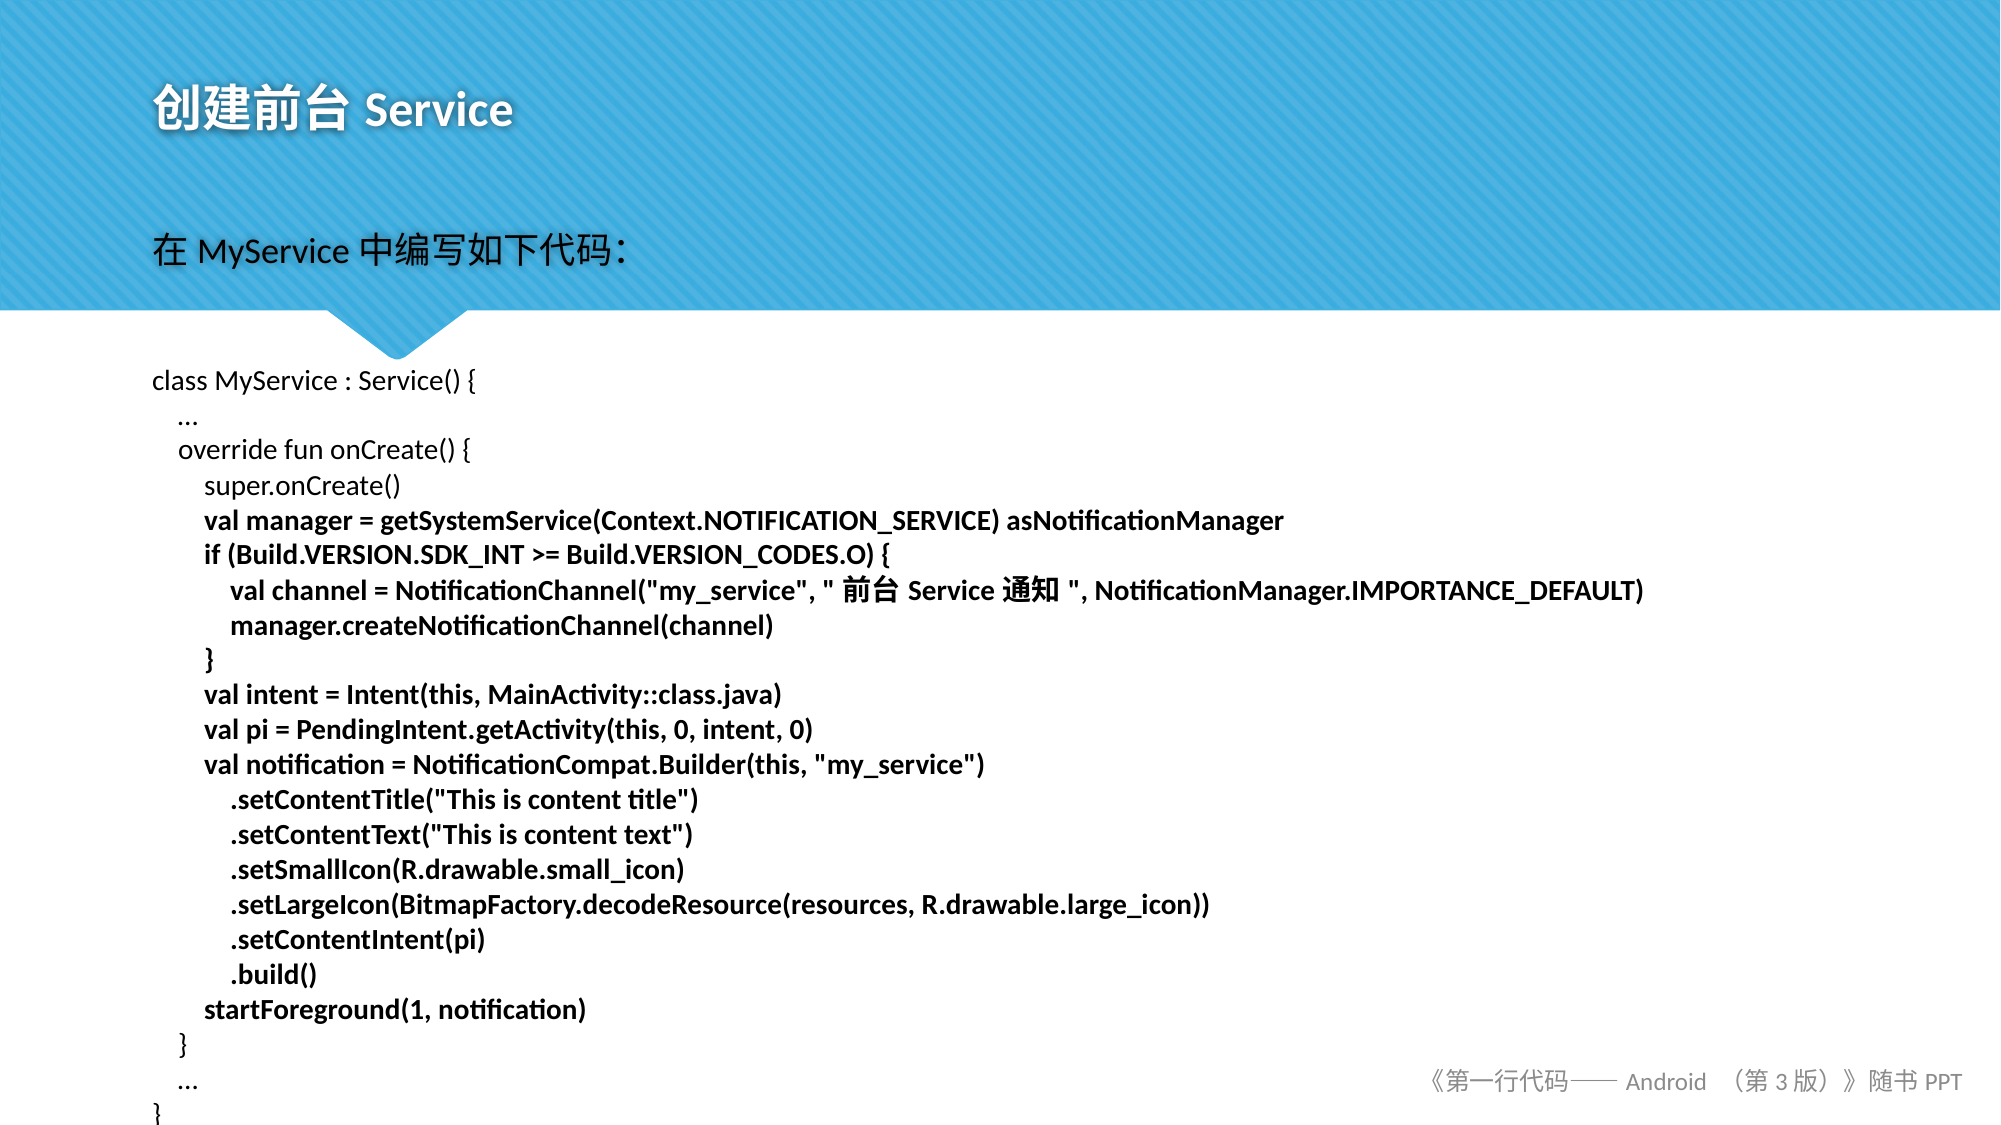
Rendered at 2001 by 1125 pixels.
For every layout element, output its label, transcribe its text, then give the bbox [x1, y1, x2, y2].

text_box class MyService : Service() { … override fun onCreate() { super.onCreate() val manager = getSystemService(Context.NOTIFICATION_SERVICE) asNotificationManager if (Build.VERSION.SDK_INT >= Build.VERSION_CODES.O) { val channel = NotificationChannel("my_service", "前台Service通知", NotificationManager.IMPORTANCE_DEFAULT) manager.createNotificationChannel(channel) } val intent = Intent(this, MainActivity::class.java) val pi = PendingIntent.getActivity(this, 0, intent, 0) val notification = NotificationCompat.Builder(this, "my_service") .setContentTitle("This is content title") .setContentText("This is content text") .setSmallIcon(R.drawable.small_icon) .setLargeIcon(BitmapFactory.decodeResource(resources, R.drawable.large_icon)) .setContentIntent(pi) .build() startForeground(1, notification) } … } [137, 353, 1863, 1125]
title 创建前台Service [137, 59, 1863, 144]
list 在MyService中编写如下代码： [137, 219, 1863, 279]
